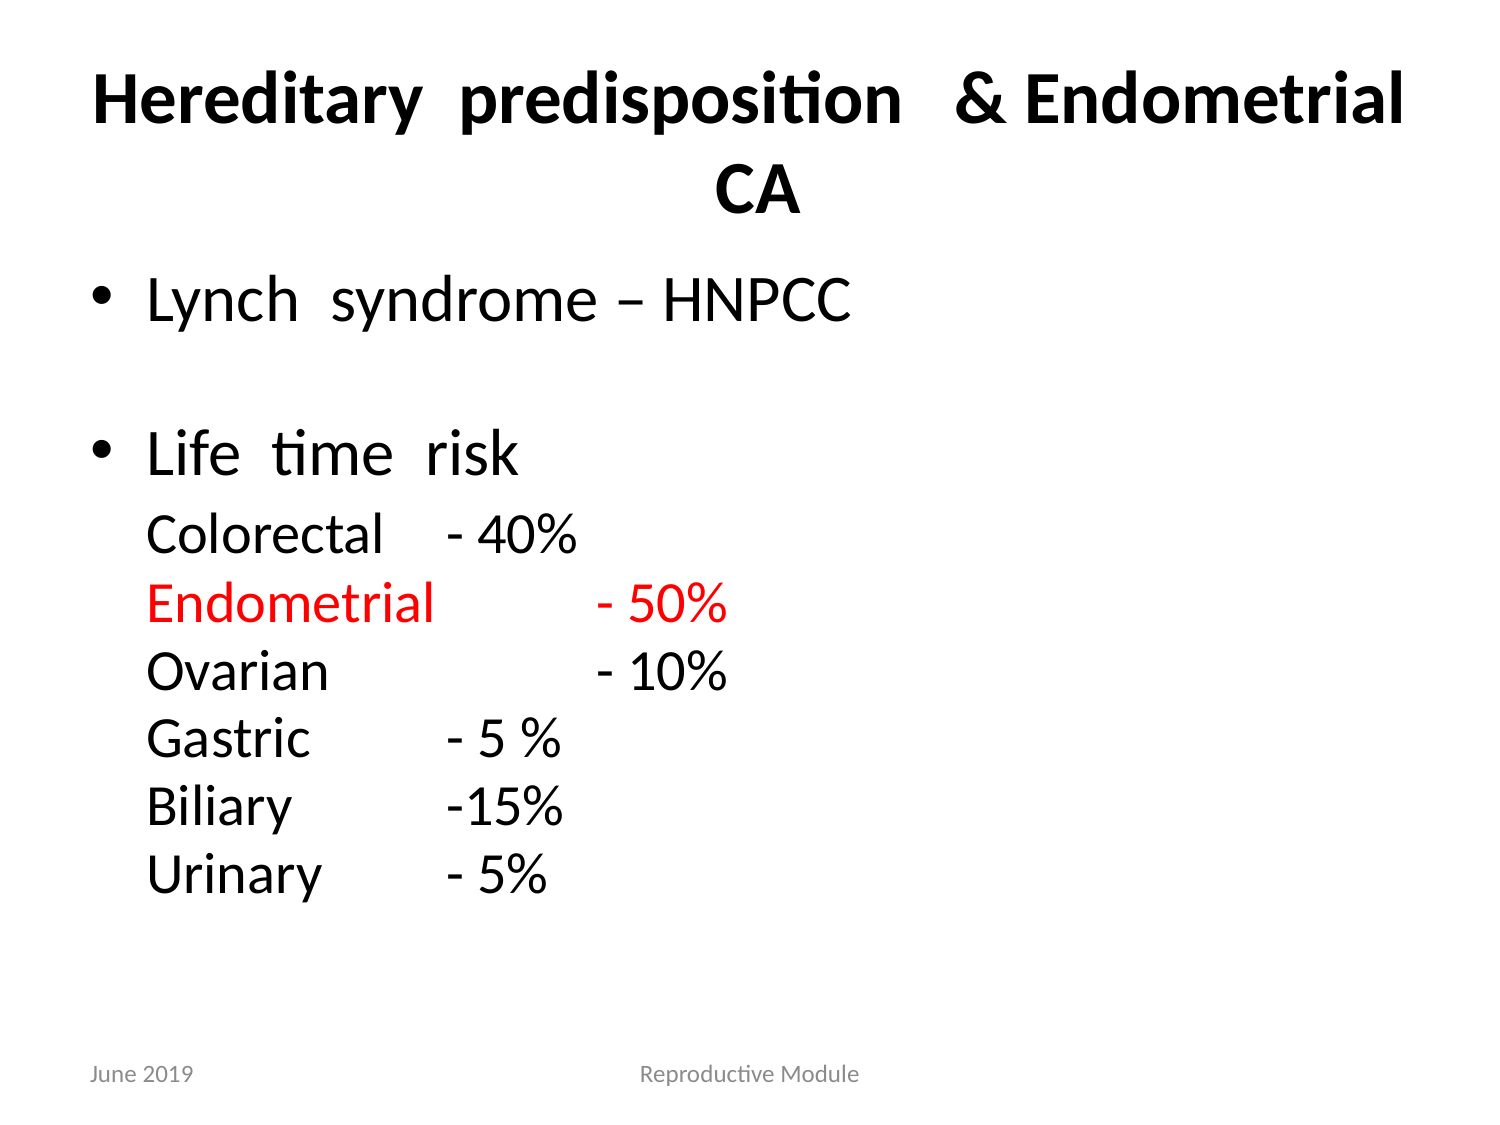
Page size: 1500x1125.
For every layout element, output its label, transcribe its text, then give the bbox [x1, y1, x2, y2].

footer Reproductive Module [512, 1042, 988, 1103]
title Hereditary predisposition & Endometrial CA [75, 45, 1425, 233]
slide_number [75, 1042, 425, 1103]
list Lynch syndrome – HNPCC Life time risk Colorectal - 40% Endometrial - 50% Ovarian - 10% Gastric - 5 % Biliary -15% Urinary - 5% [75, 262, 1425, 1005]
